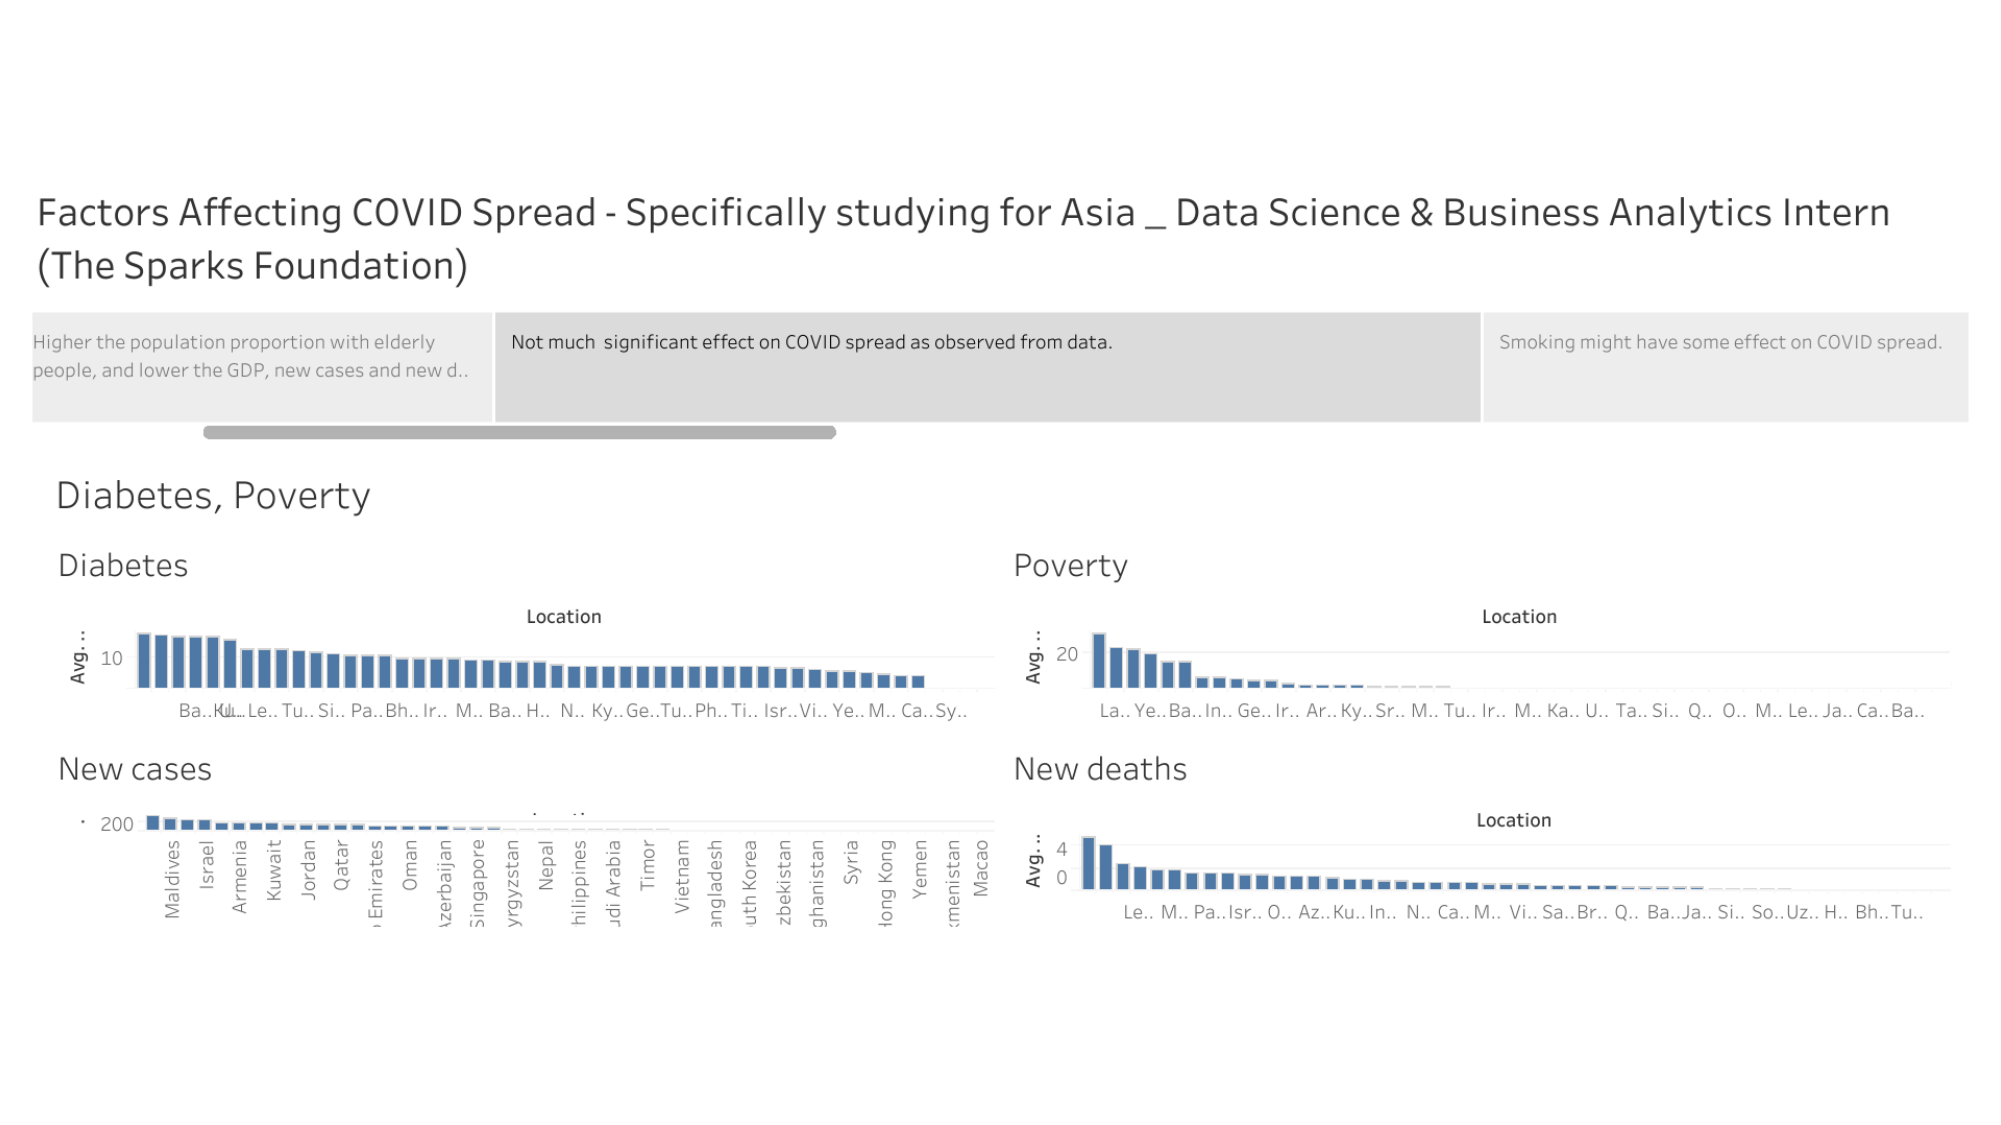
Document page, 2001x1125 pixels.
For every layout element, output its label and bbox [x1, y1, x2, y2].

picture [20, 170, 1980, 955]
